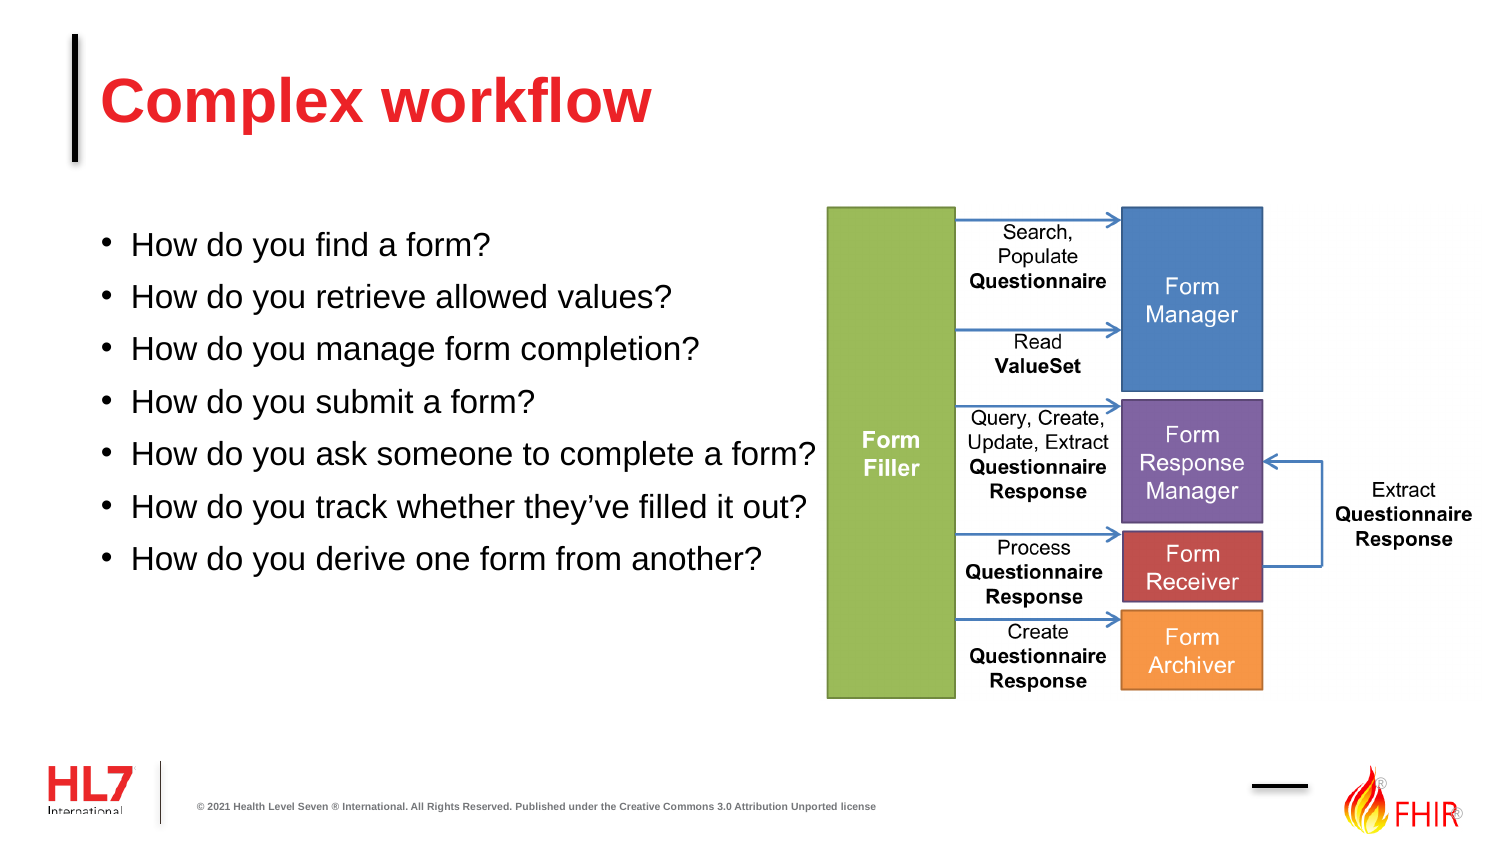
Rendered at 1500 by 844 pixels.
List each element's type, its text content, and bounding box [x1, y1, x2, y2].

picture [1339, 760, 1463, 837]
picture [819, 204, 1482, 701]
footer © 2021 Health Level Seven ® International. All Rights Reserved. Published under the Creative Commons 3.0 Attribution Unported license [196, 786, 941, 813]
list How do you find a form? How do you retrieve allowed values? How do you manage form completion? How do you submit a form? How do you ask someone to complete a form? How do you track whether they’ve filled it out? How do you derive one form from another? [100, 222, 1451, 731]
title Complex workflow [100, 33, 1451, 163]
